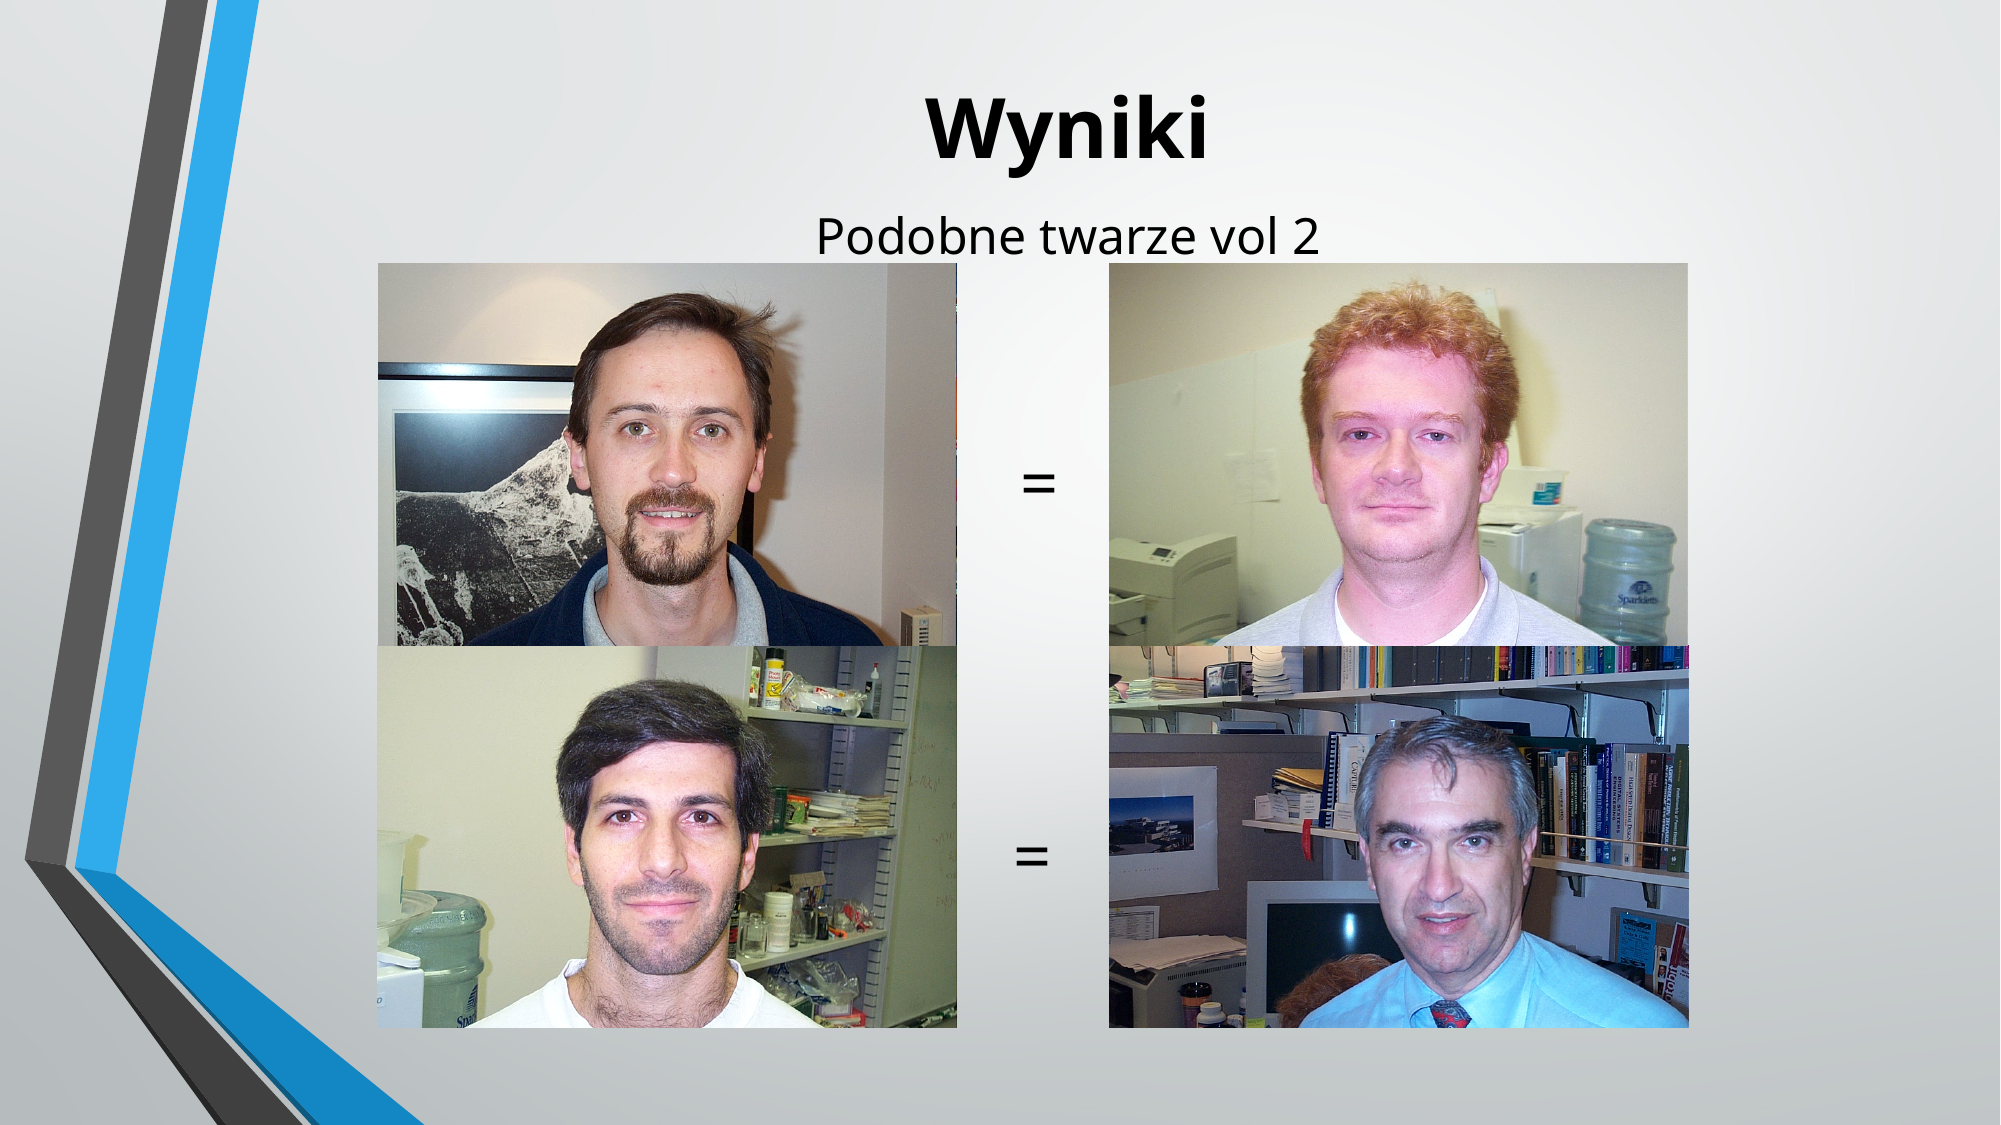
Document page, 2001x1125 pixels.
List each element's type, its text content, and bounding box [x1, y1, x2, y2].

text_box = [957, 383, 1109, 579]
list Podobne twarze vol 2 [645, 177, 1491, 374]
picture [1109, 263, 1690, 1029]
title Wyniki [246, 27, 1891, 223]
picture [377, 263, 957, 1029]
text_box = [957, 755, 1109, 952]
